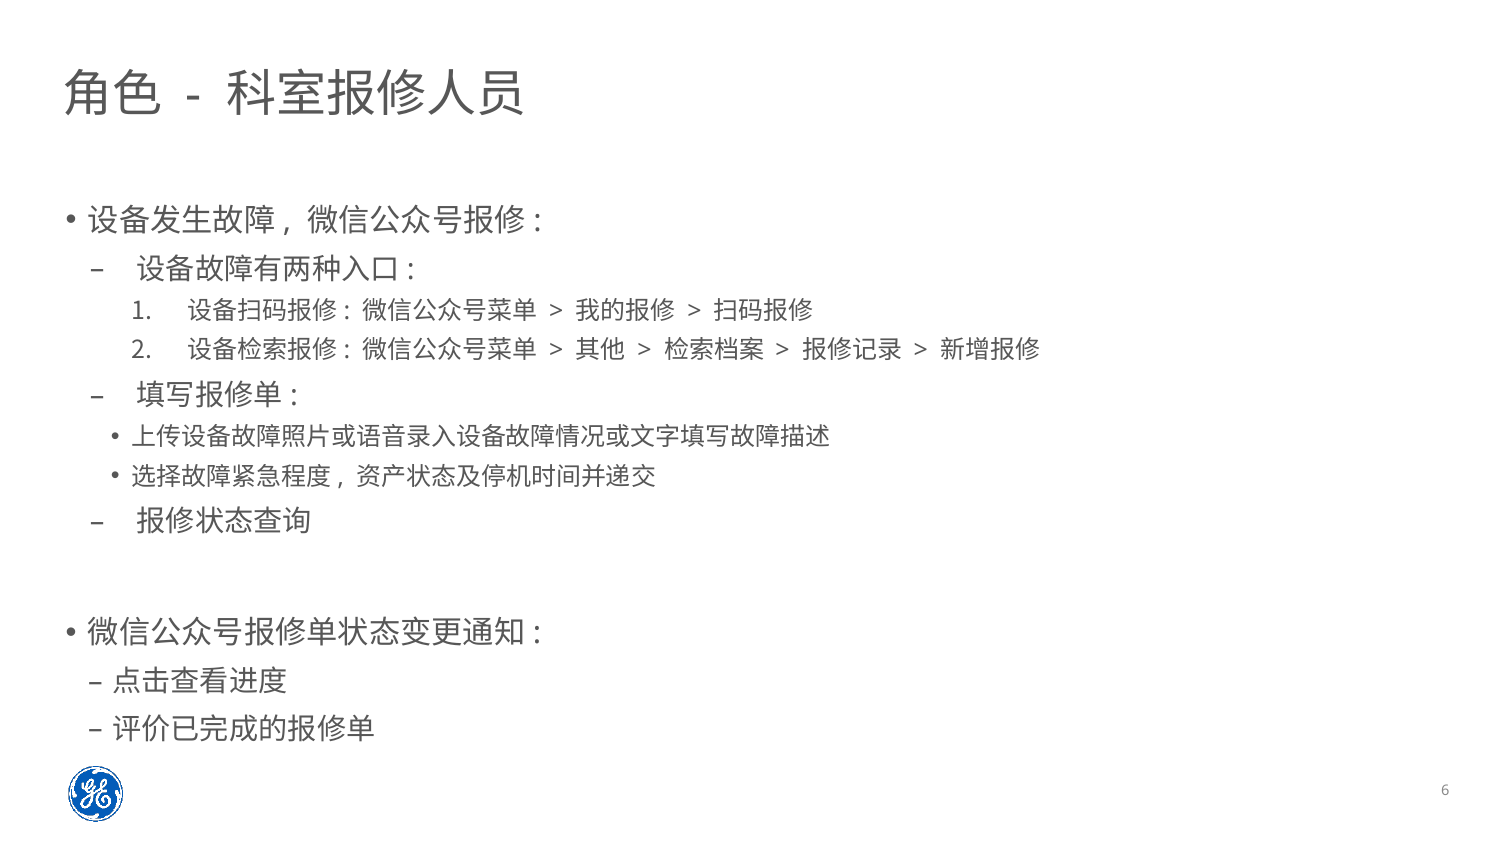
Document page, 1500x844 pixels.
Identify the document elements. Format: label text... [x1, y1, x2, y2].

title 角色 - 科室报修人员 [62, 67, 1433, 194]
slide_number 6 [1404, 780, 1450, 798]
picture [66, 764, 125, 823]
list 设备发生故障, 微信公众号报修: 设备故障有两种入口: 设备扫码报修: 微信公众号菜单 > 我的报修 > 扫码报修 设备检索报修: 微信公众号菜单 > 其他 > 检索档案 > 报修记录 > 新增报修 填写报修单: 上传设备故障照片或语音录入设备故障情况或文字填写故障描述 选择故障紧急程度, 资产状态及停机时间并递交 报修状态查询 微信公众号报修单状态变更通知: 点击查看进度 评价已完成的报修单 [63, 200, 1313, 736]
